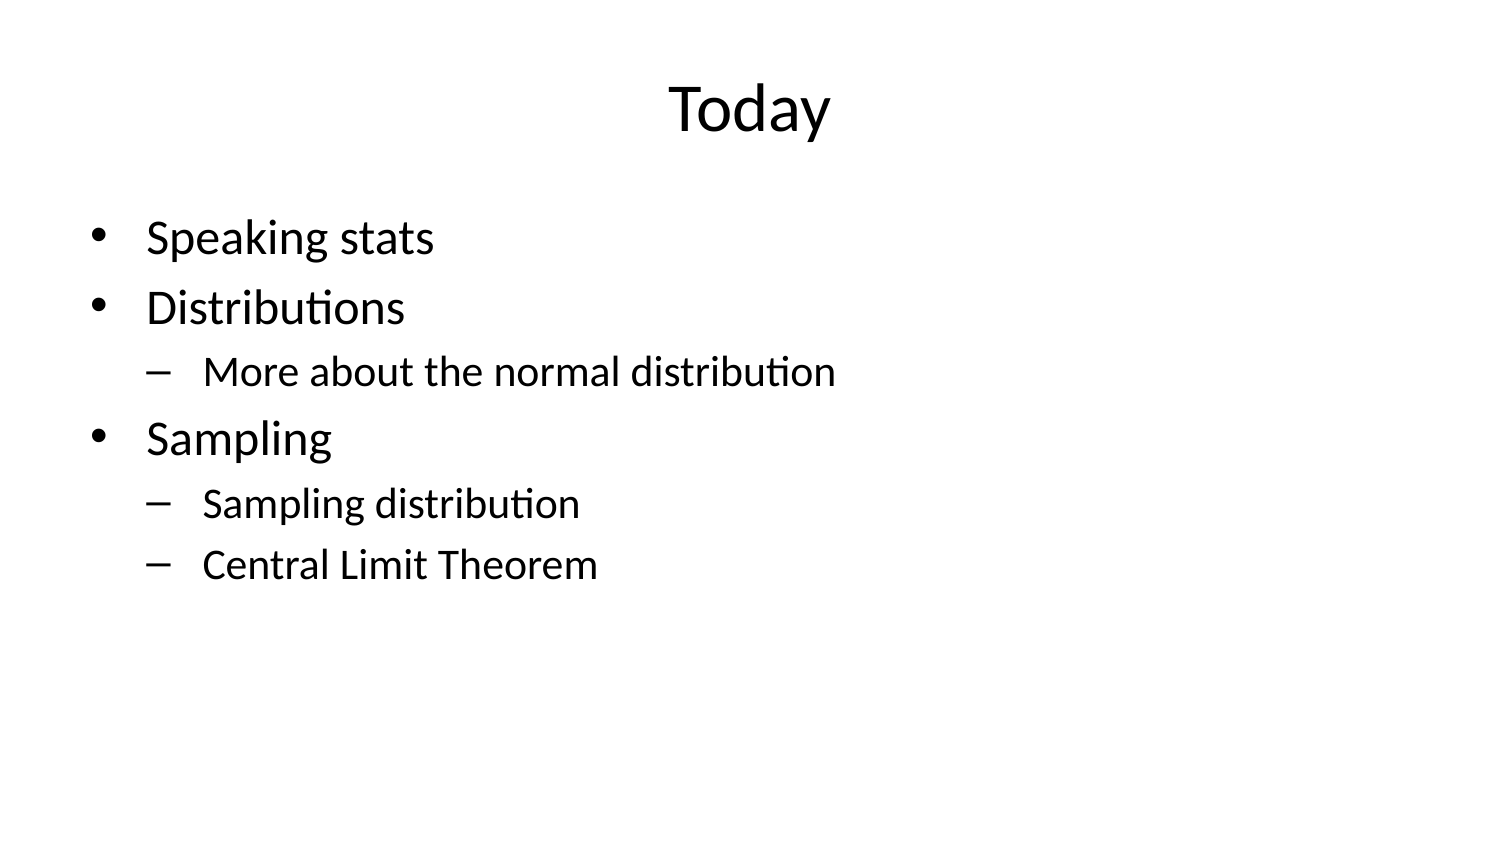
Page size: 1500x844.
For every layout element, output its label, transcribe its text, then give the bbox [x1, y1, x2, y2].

title Today [75, 33, 1425, 175]
list Speaking stats Distributions More about the normal distribution Sampling Sampling distribution Central Limit Theorem [75, 196, 1425, 754]
